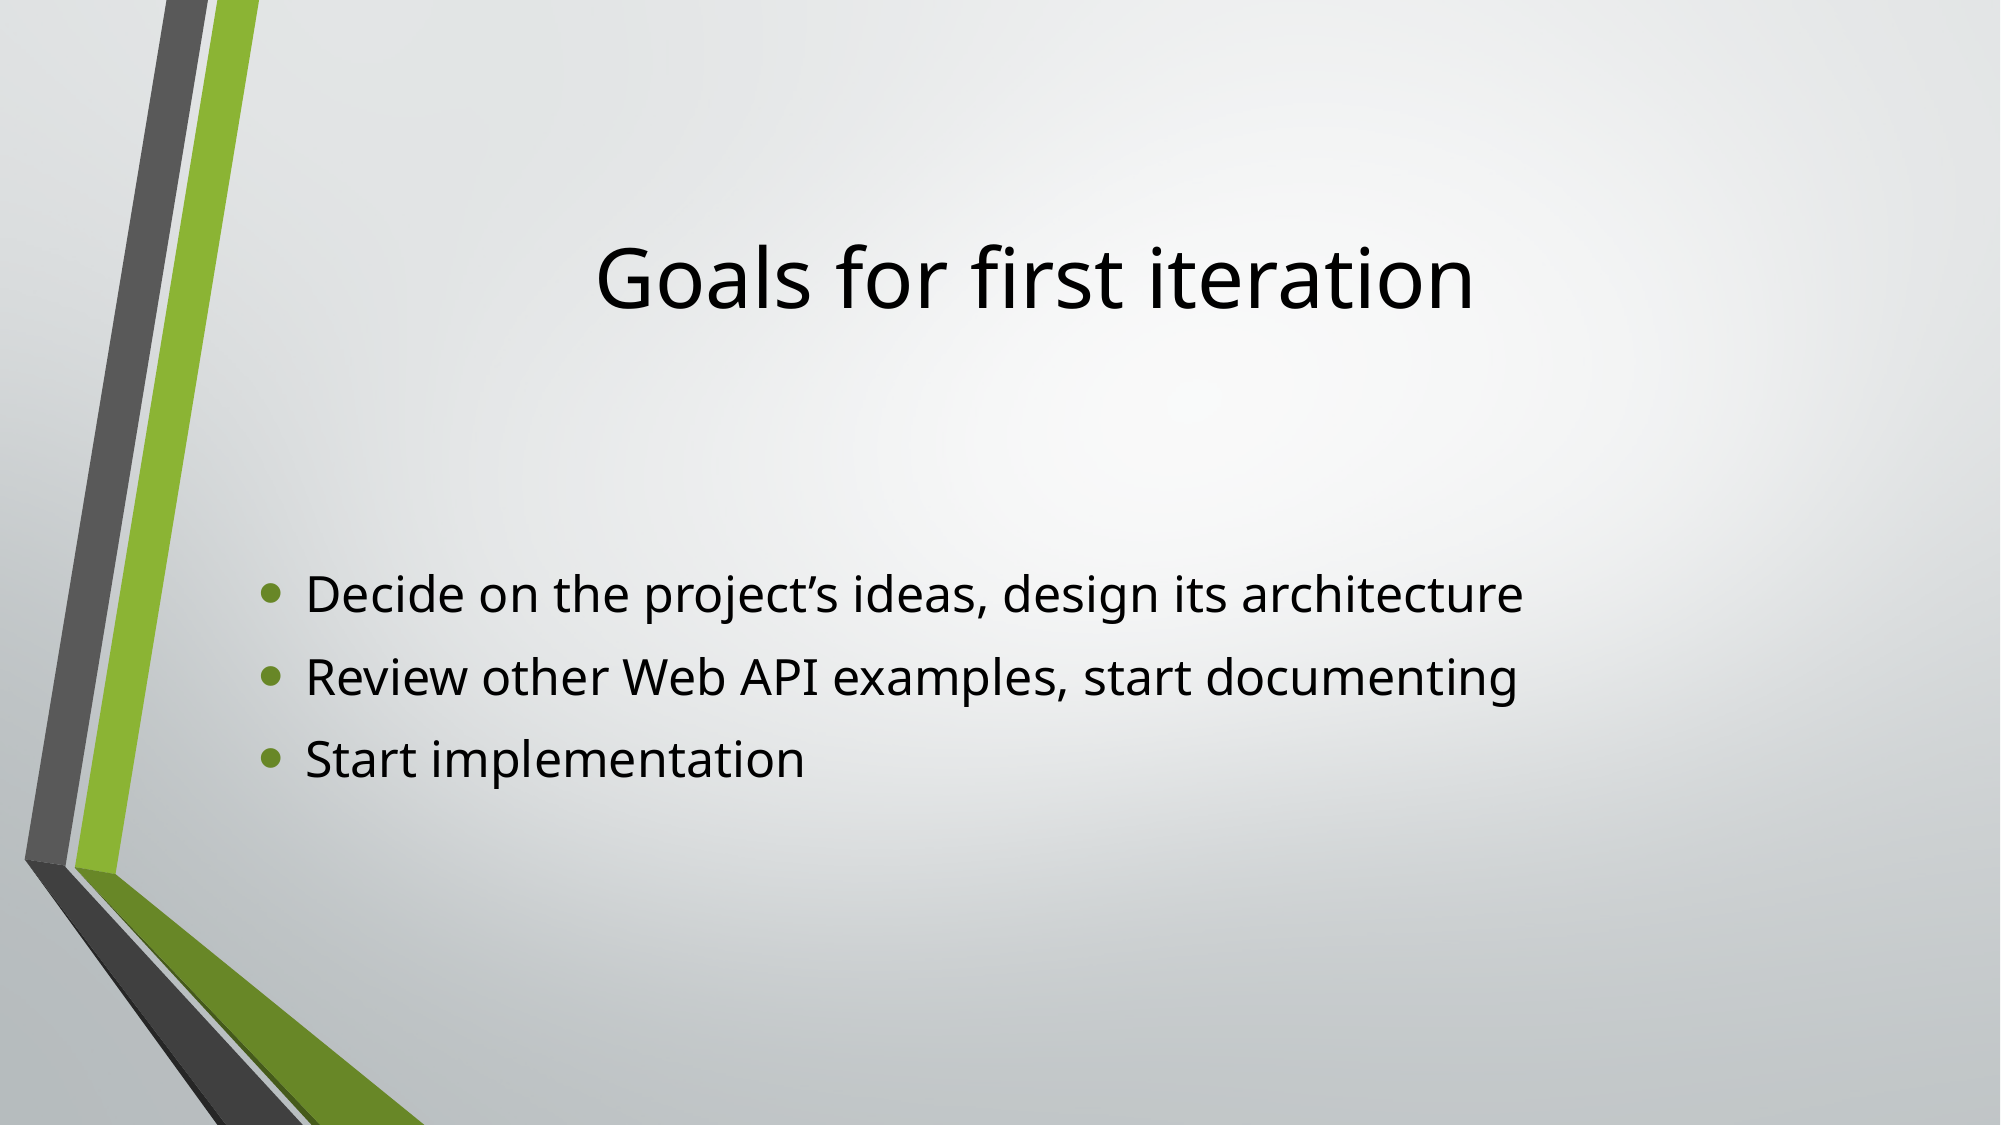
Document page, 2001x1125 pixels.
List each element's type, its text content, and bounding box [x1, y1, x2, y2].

list Decide on the project’s ideas, design its architecture Review other Web API examples, start documenting Start implementation [243, 418, 1887, 932]
title Goals for first iteration [214, 131, 1859, 419]
